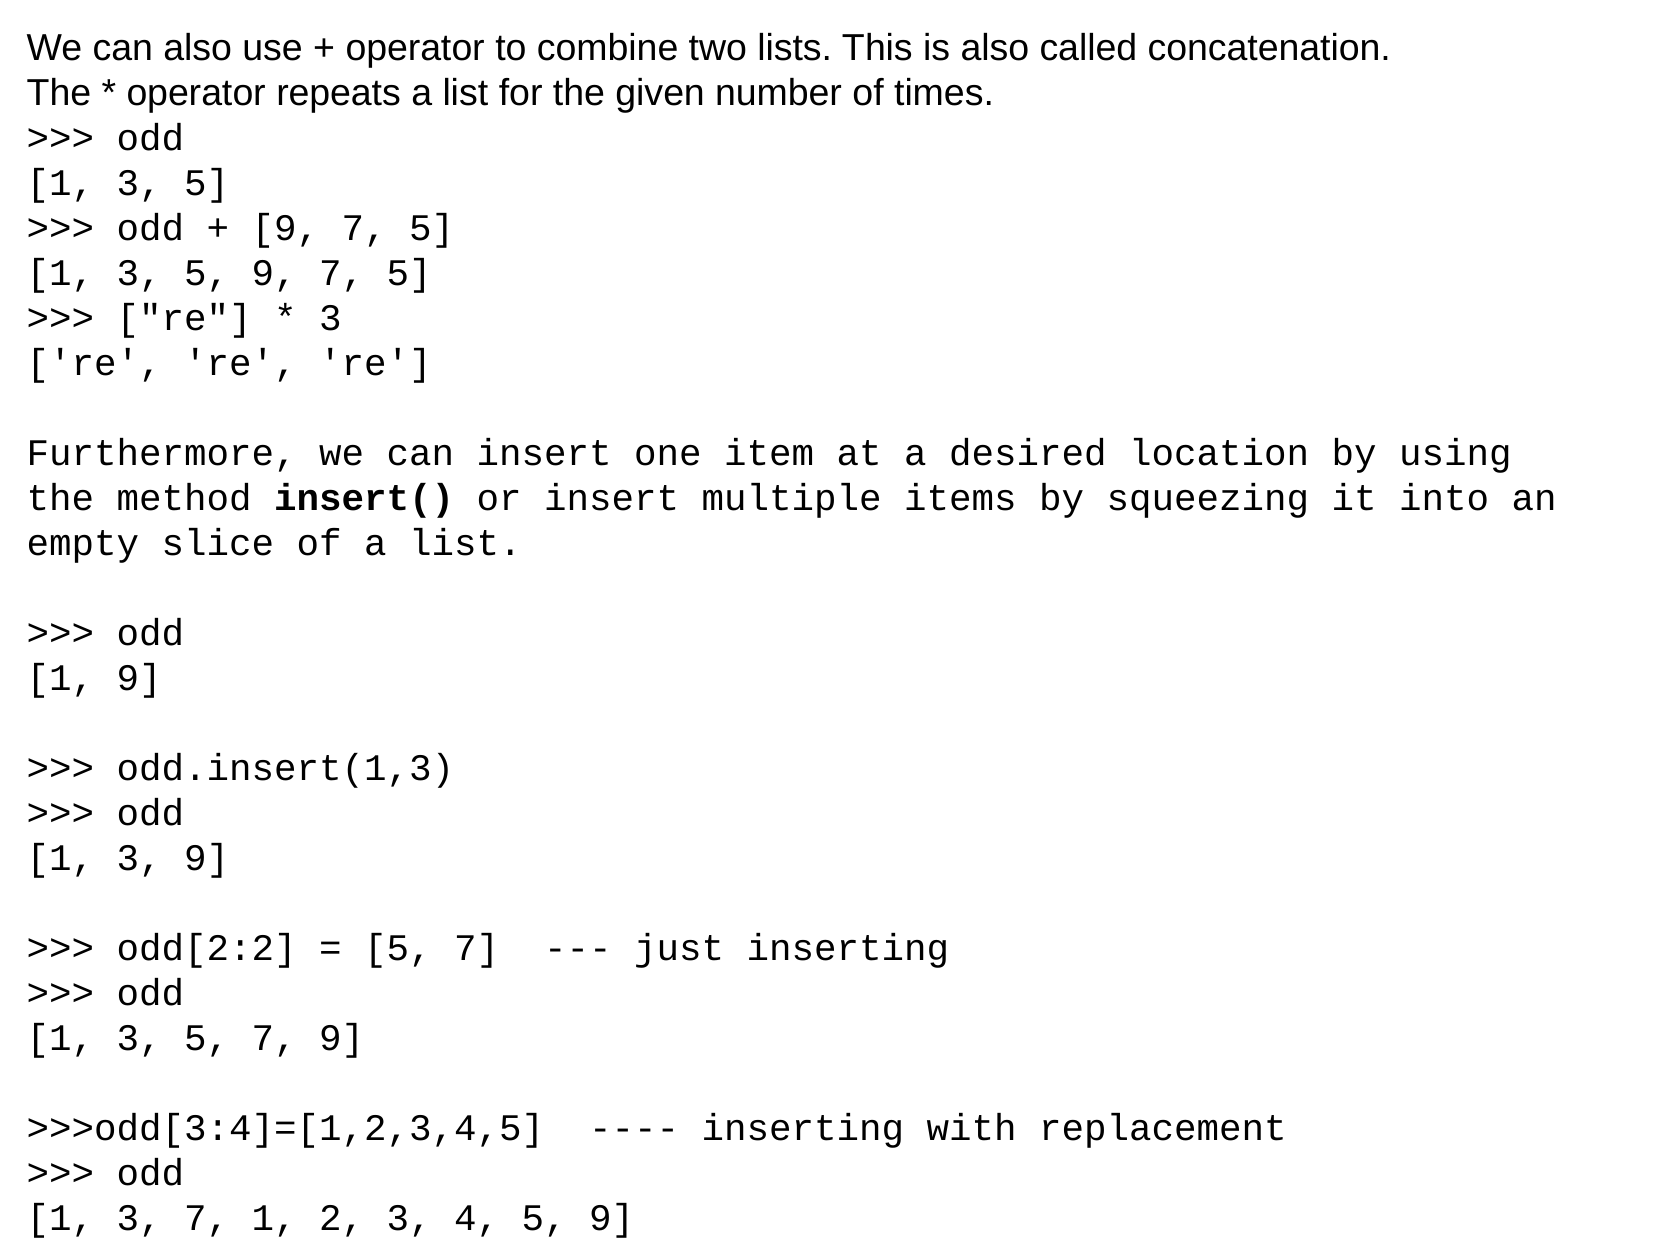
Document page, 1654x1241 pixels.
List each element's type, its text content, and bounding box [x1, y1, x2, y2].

text_box We can also use + operator to combine two lists. This is also called concatenation. The * operator repeats a list for the given number of times. >>> odd [1, 3, 5] >>> odd + [9, 7, 5] [1, 3, 5, 9, 7, 5] >>> ["re"] * 3 ['re', 're', 're'] Furthermore, we can insert one item at a desired location by using the method insert() or insert multiple items by squeezing it into an empty slice of a list. >>> odd [1, 9] >>> odd.insert(1,3) >>> odd [1, 3, 9] >>> odd[2:2] = [5, 7] --- just inserting >>> odd [1, 3, 5, 7, 9] >>>odd[3:4]=[1,2,3,4,5] ---- inserting with replacement >>> odd [1, 3, 7, 1, 2, 3, 4, 5, 9] [11, 15, 1600, 1241]
